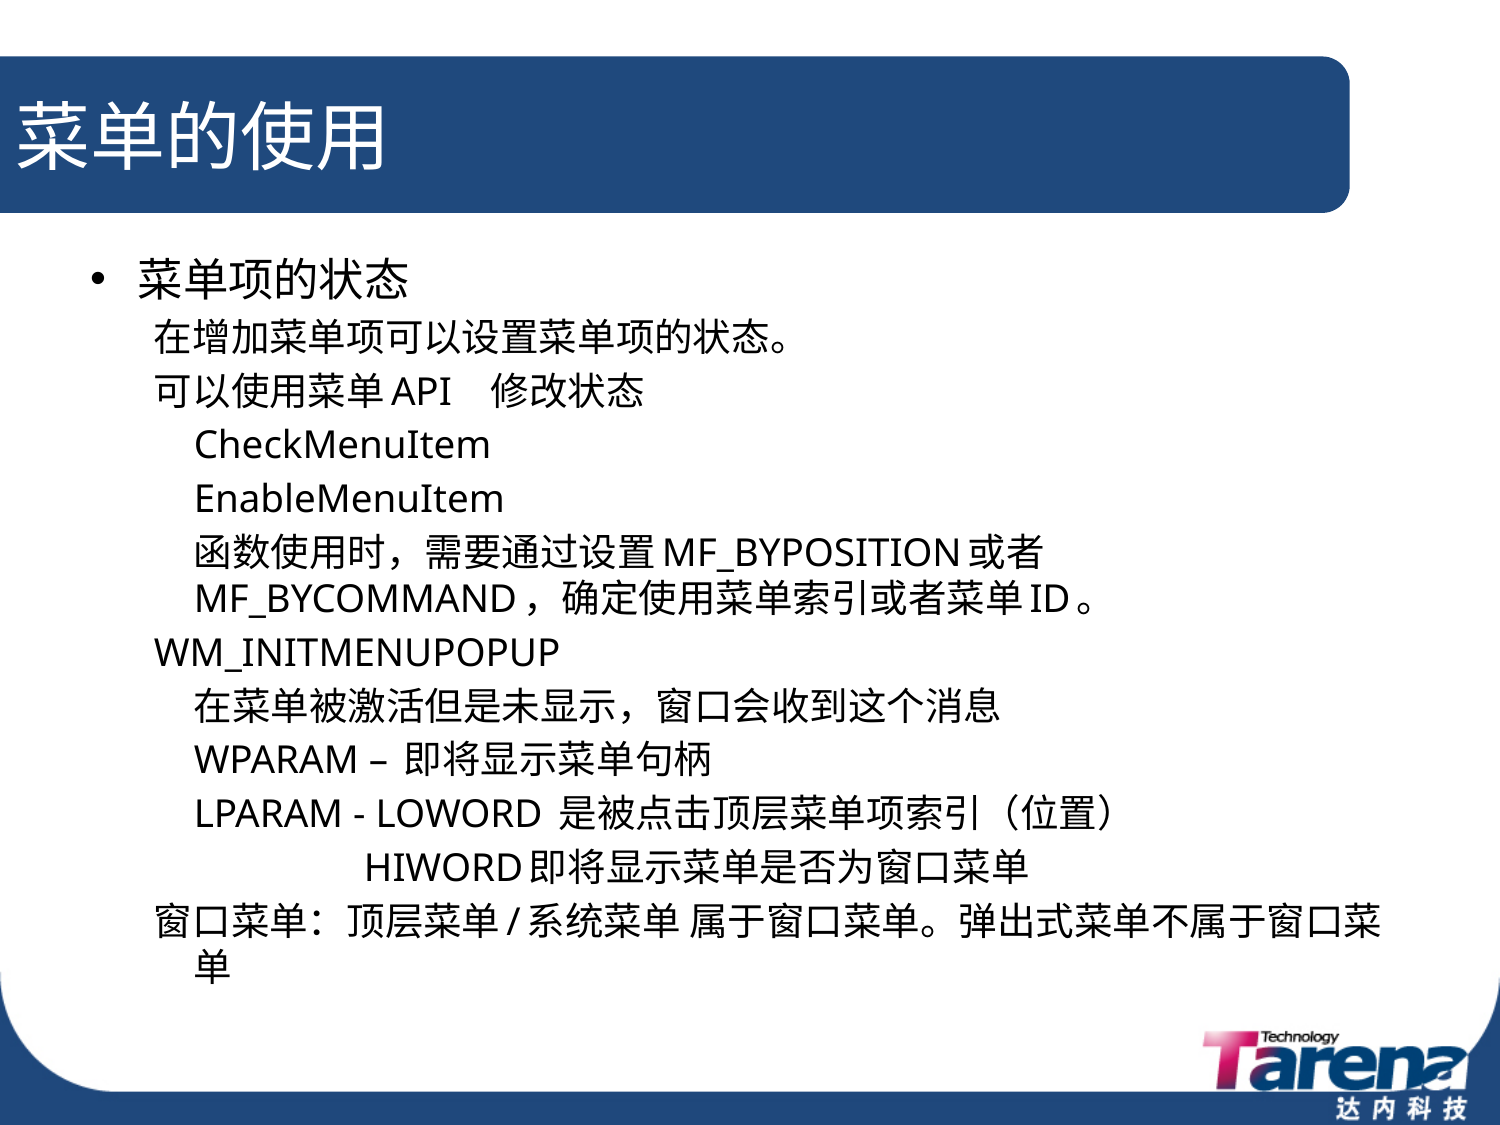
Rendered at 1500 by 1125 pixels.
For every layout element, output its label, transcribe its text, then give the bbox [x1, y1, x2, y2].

list 菜单项的状态 在增加菜单项可以设置菜单项的状态。 可以使用菜单API 修改状态 CheckMenuItem EnableMenuItem 函数使用时，需要通过设置MF_BYPOSITION或者MF_BYCOMMAND，确定使用菜单索引或者菜单ID。 WM_INITMENUPOPUP 在菜单被激活但是未显示，窗口会收到这个消息 WPARAM – 即将显示菜单句柄 LPARAM - LOWORD 是被点击顶层菜单项索引（位置） HIWORD即将显示菜单是否为窗口菜单 窗口菜单：顶层菜单/系统菜单 属于窗口菜单。弹出式菜单不属于窗口菜单 [74, 243, 1426, 1006]
picture [0, 0, 1500, 1125]
title 菜单的使用 [0, 58, 1346, 212]
